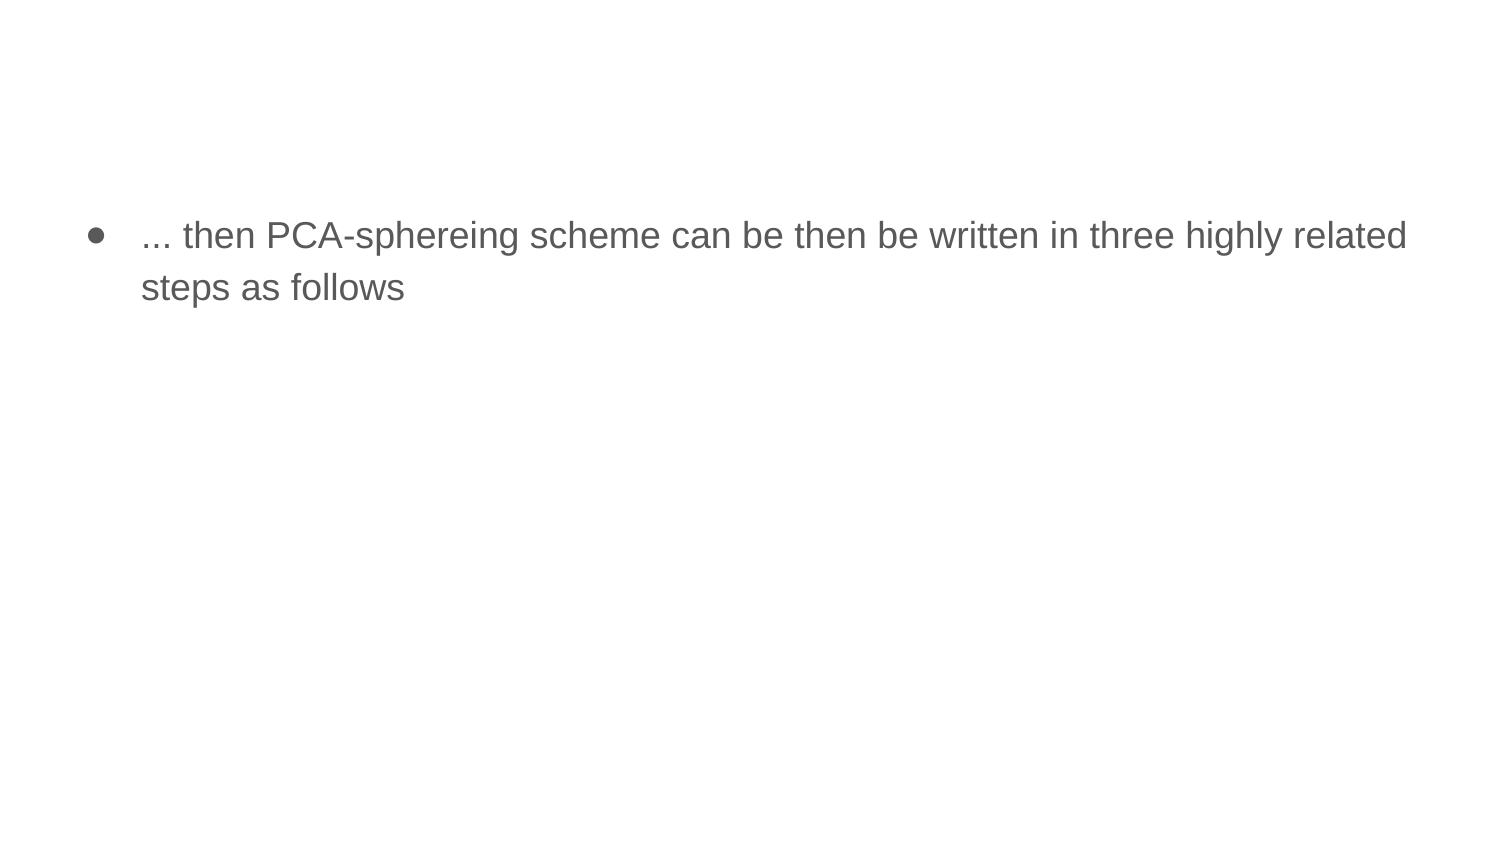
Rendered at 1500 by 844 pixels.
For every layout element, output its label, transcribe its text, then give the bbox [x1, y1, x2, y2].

list ... then PCA-sphereing scheme can be then be written in three highly related steps as follows [51, 189, 1449, 750]
